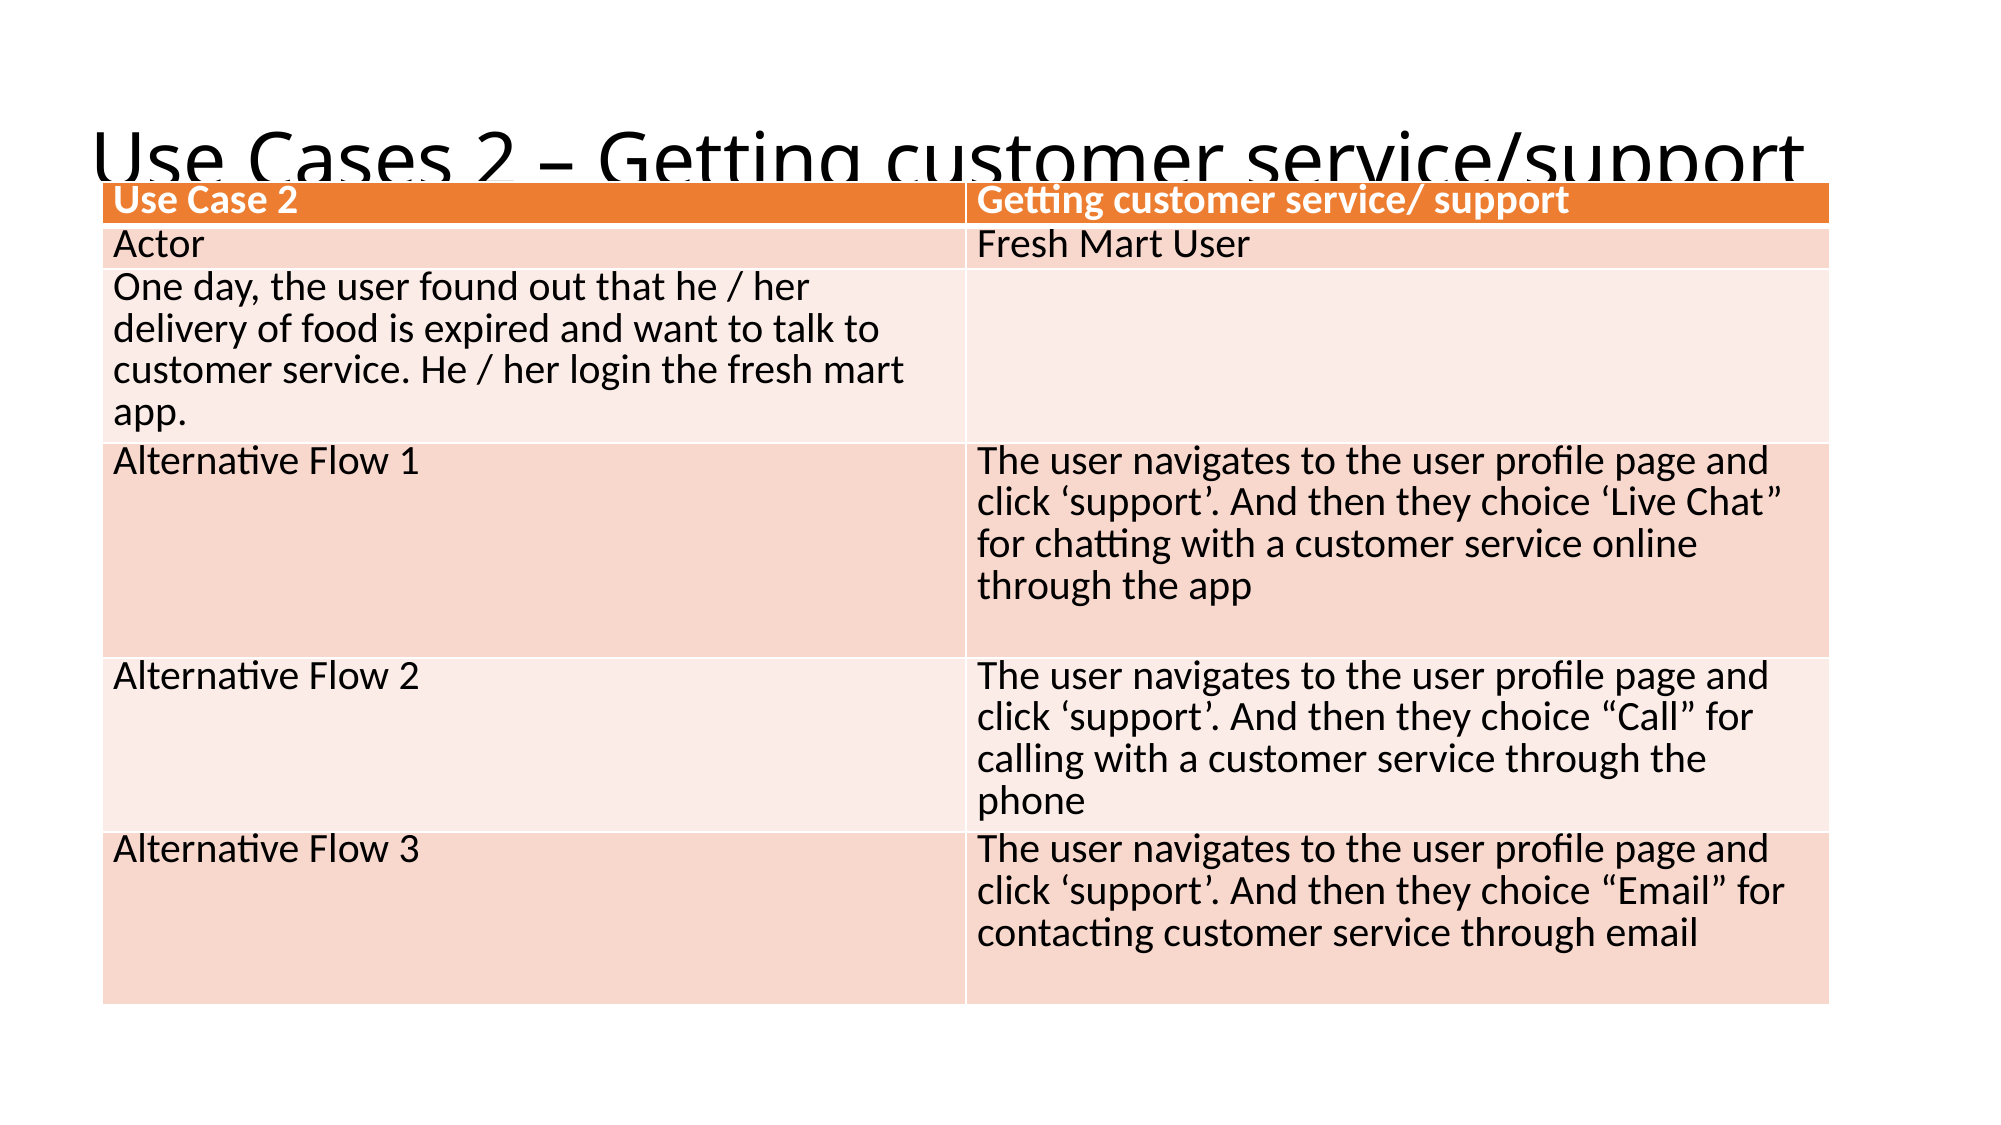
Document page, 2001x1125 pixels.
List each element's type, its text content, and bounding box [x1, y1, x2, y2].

table_cell The user navigates to the user profile page and click ‘support’. And then they choice “Email” for contacting customer service through email [967, 833, 1829, 1004]
table_cell The user navigates to the user profile page and click ‘support’. And then they choice “Call” for calling with a customer service through the phone [967, 659, 1829, 831]
table_cell Actor [103, 229, 965, 268]
table_cell Alternative Flow 3 [103, 833, 965, 1004]
table_cell Fresh Mart User [967, 229, 1829, 268]
title Use Cases 2 – Getting customer service/support [75, 11, 1855, 229]
table_cell Alternative Flow 2 [103, 659, 965, 831]
table_cell The user navigates to the user profile page and click ‘support’. And then they choice ‘Live Chat” for chatting with a customer service online through the app [967, 444, 1829, 657]
table_cell Alternative Flow 1 [103, 444, 965, 657]
table_cell One day, the user found out that he / her delivery of food is expired and want to talk to customer service. He / her login the fresh mart app. [103, 270, 965, 442]
table_header Use Case 2 [103, 183, 965, 223]
table_header Getting customer service/ support [967, 183, 1829, 223]
table_cell [967, 270, 1829, 442]
